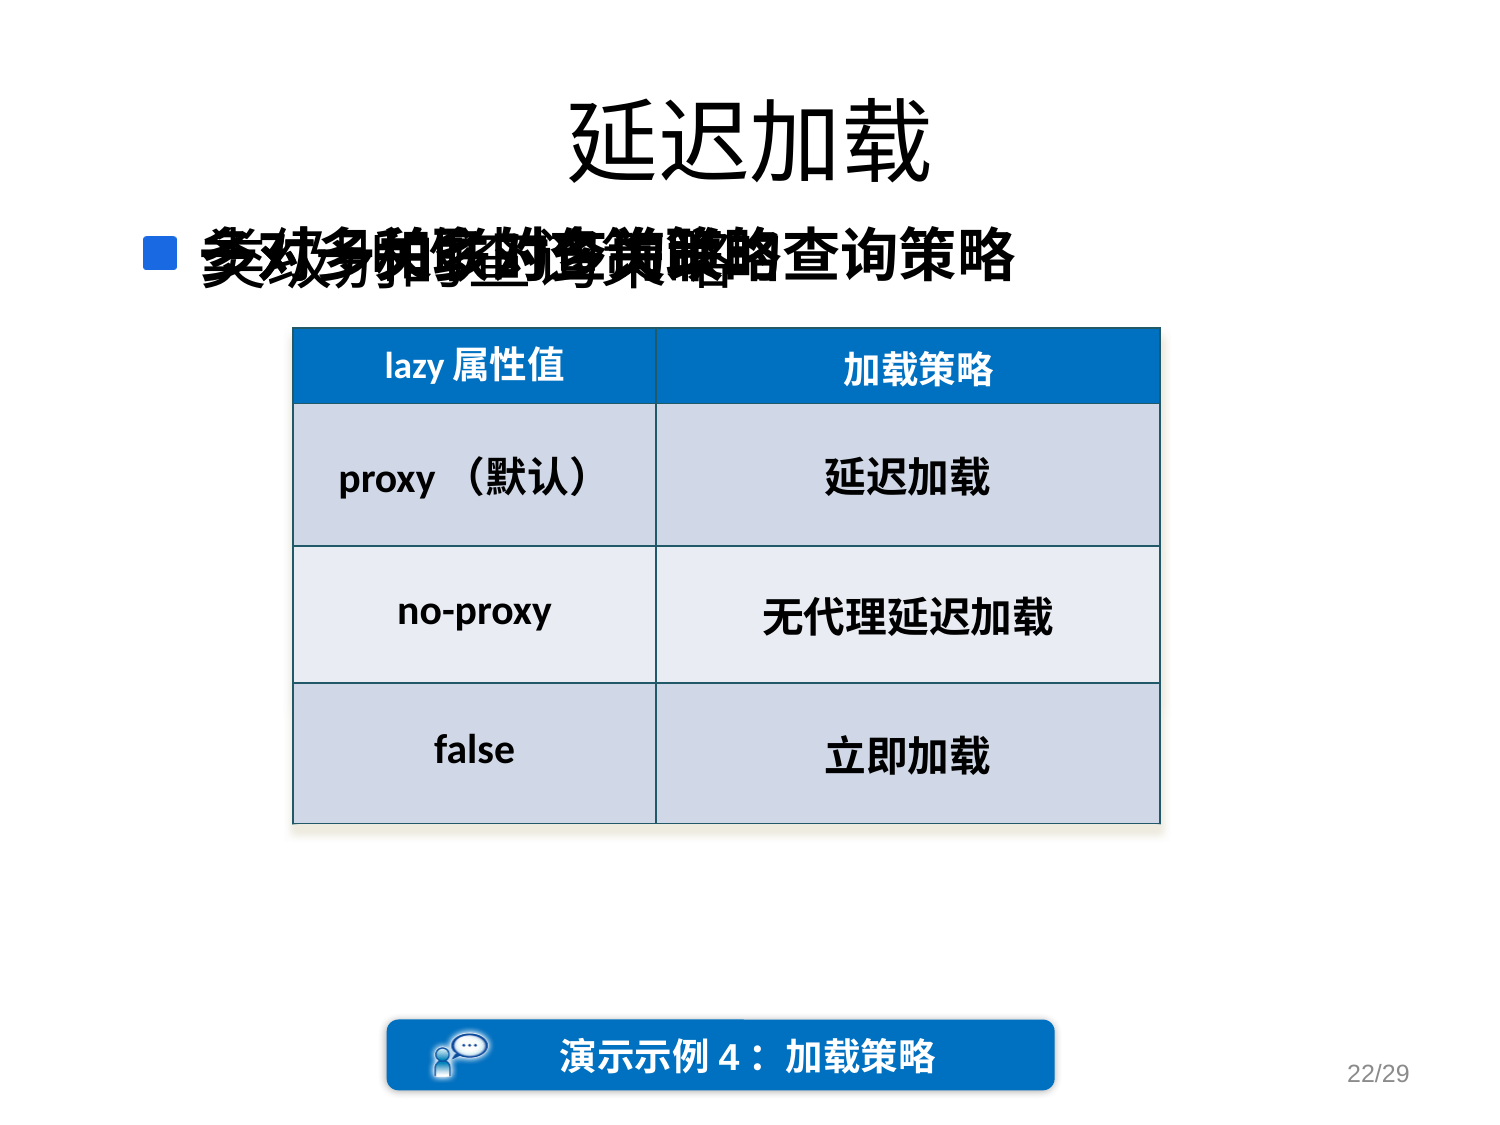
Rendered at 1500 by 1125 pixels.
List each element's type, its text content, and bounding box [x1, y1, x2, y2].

title 延迟加载 [75, 45, 1425, 233]
table_cell 立即加载 [657, 684, 1159, 823]
table_cell proxy（默认） [294, 404, 655, 545]
table_cell 延迟加载 [657, 404, 1159, 545]
slide_number 22/29 [1074, 1042, 1425, 1103]
table_cell false [294, 684, 655, 823]
table_cell no-proxy [294, 547, 655, 682]
table_header lazy属性值 [294, 329, 655, 403]
table_cell 无代理延迟加载 [657, 547, 1159, 682]
table_header 加载策略 [657, 329, 1159, 403]
text_box 多对一关联的查询策略 [128, 210, 1395, 318]
picture [143, 236, 177, 270]
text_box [386, 1019, 1055, 1091]
